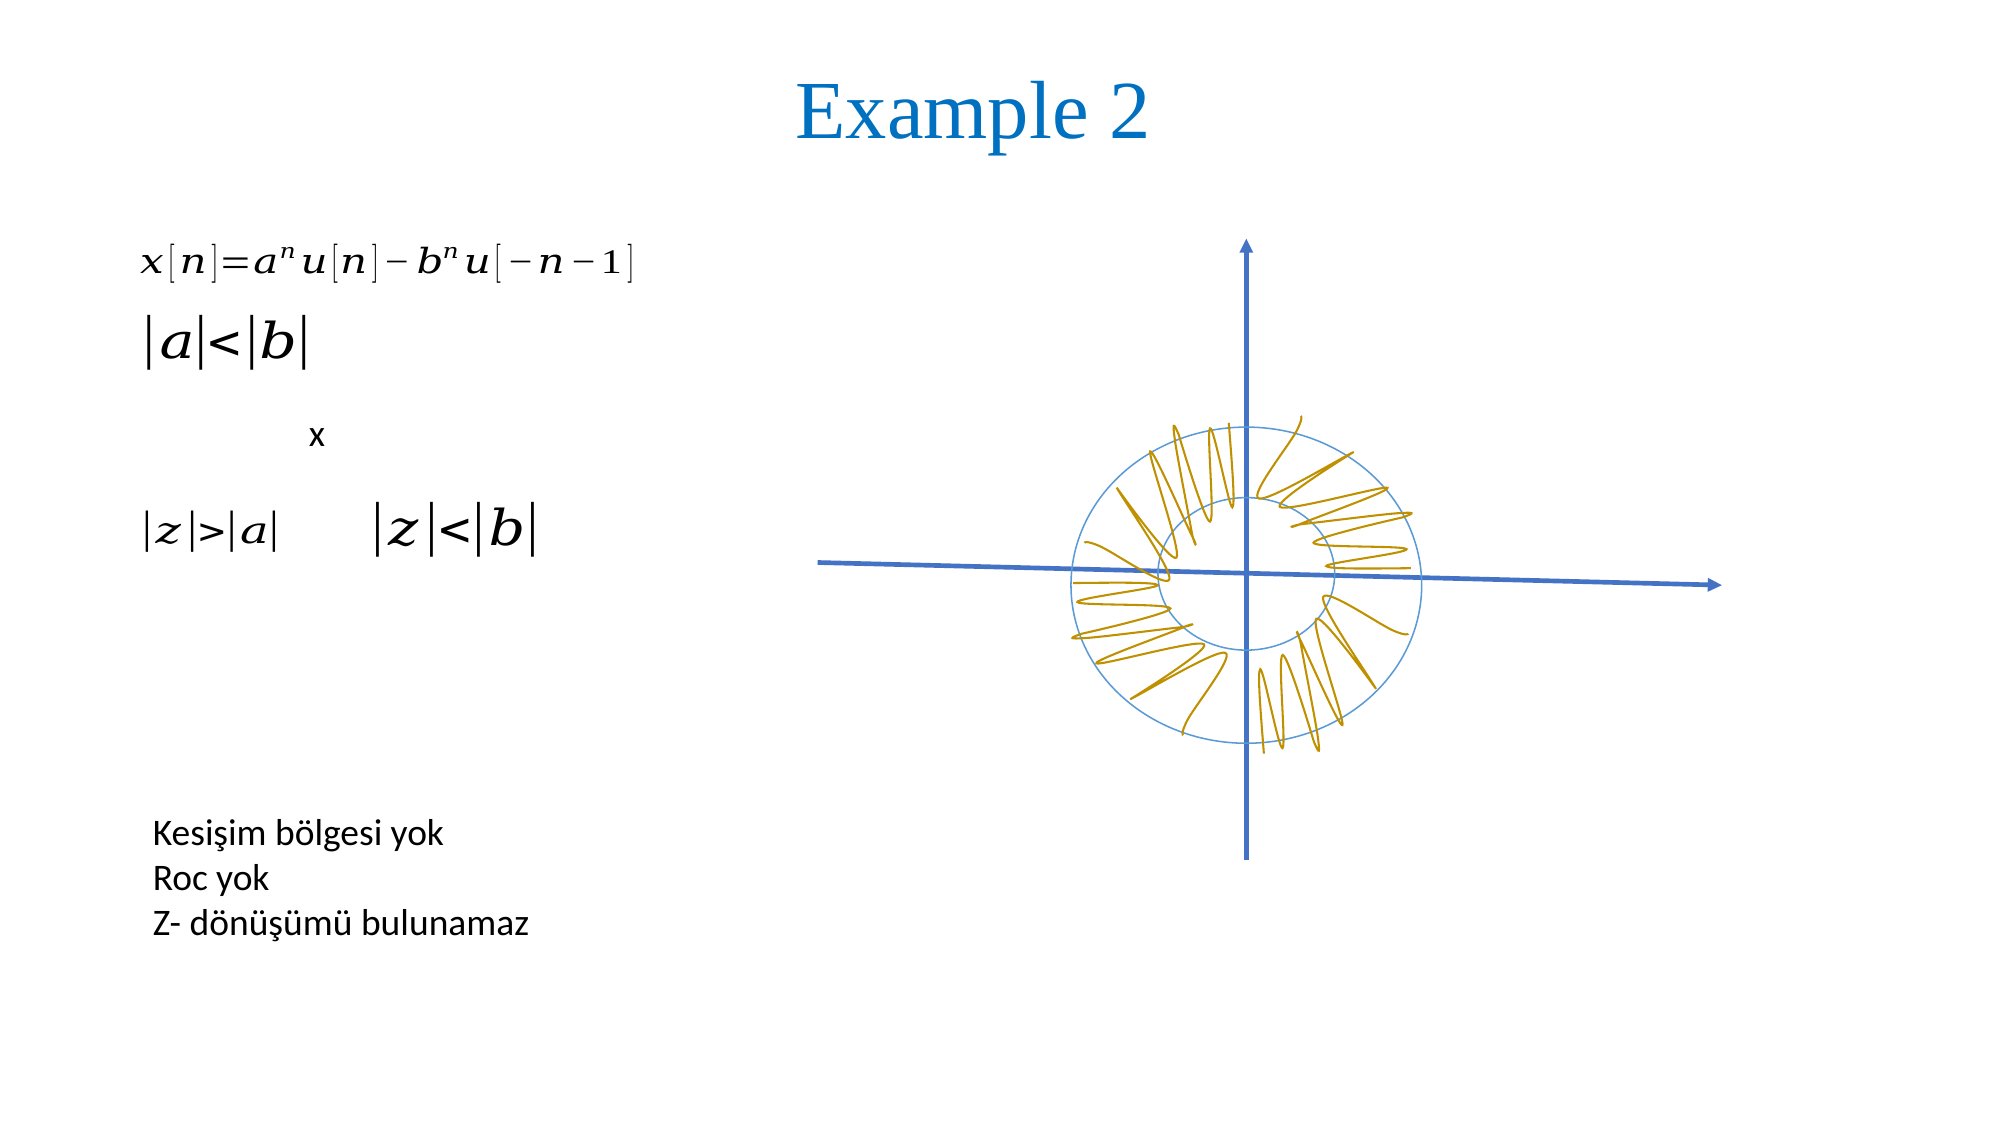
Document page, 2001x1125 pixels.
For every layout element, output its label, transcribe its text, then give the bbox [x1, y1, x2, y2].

text_box [1071, 586, 1228, 736]
text_box [1380, 518, 1420, 562]
text_box [1247, 427, 1397, 562]
text_box [1087, 586, 1246, 744]
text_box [817, 562, 1246, 586]
text_box [1083, 422, 1235, 562]
text_box [1070, 586, 1104, 633]
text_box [1247, 562, 1722, 586]
text_box [1247, 586, 1422, 744]
text_box [1363, 491, 1402, 514]
text_box [1081, 637, 1179, 732]
title Example 2 [137, 59, 1863, 165]
text_box [1148, 427, 1246, 562]
text_box [1256, 415, 1413, 562]
text_box [1072, 453, 1156, 562]
text_box [1258, 594, 1409, 754]
